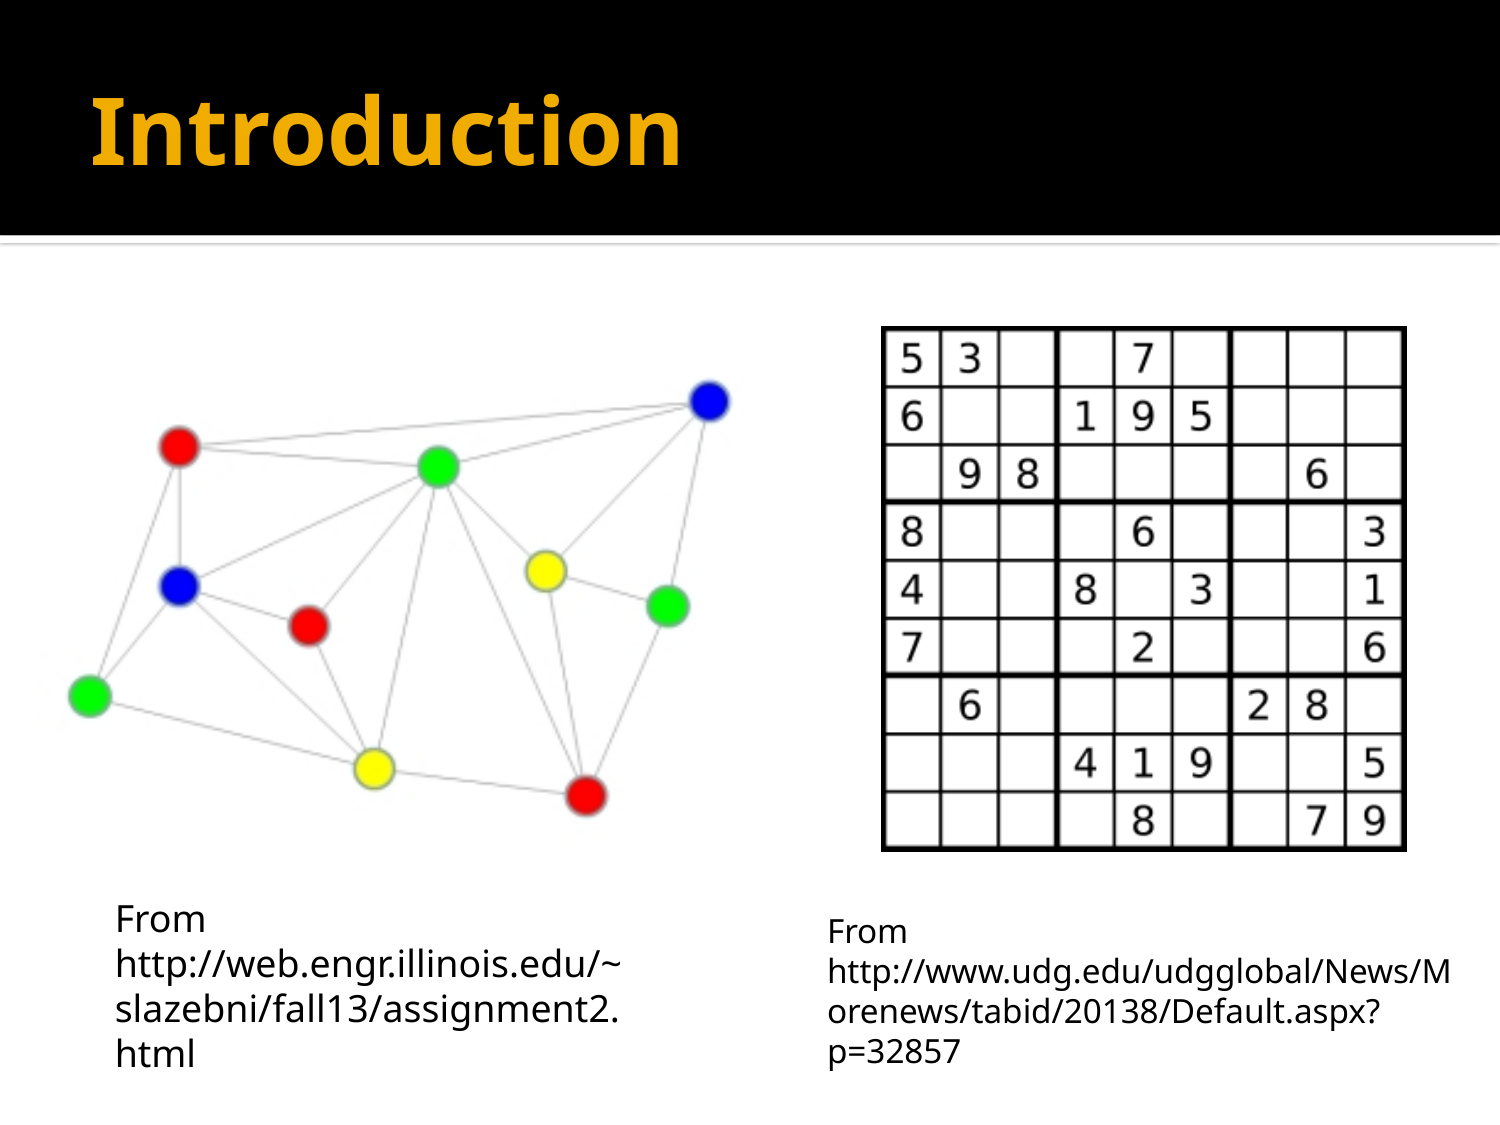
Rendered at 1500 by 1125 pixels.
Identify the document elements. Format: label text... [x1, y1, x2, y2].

title Introduction [75, 25, 1425, 231]
picture [37, 337, 775, 852]
text_box From http://web.engr.illinois.edu/~slazebni/fall13/assignment2.html [99, 887, 643, 1083]
picture [881, 326, 1407, 852]
text_box From http://www.udg.edu/udgglobal/News/Morenews/tabid/20138/Default.aspx?p=32857 [812, 902, 1475, 1077]
